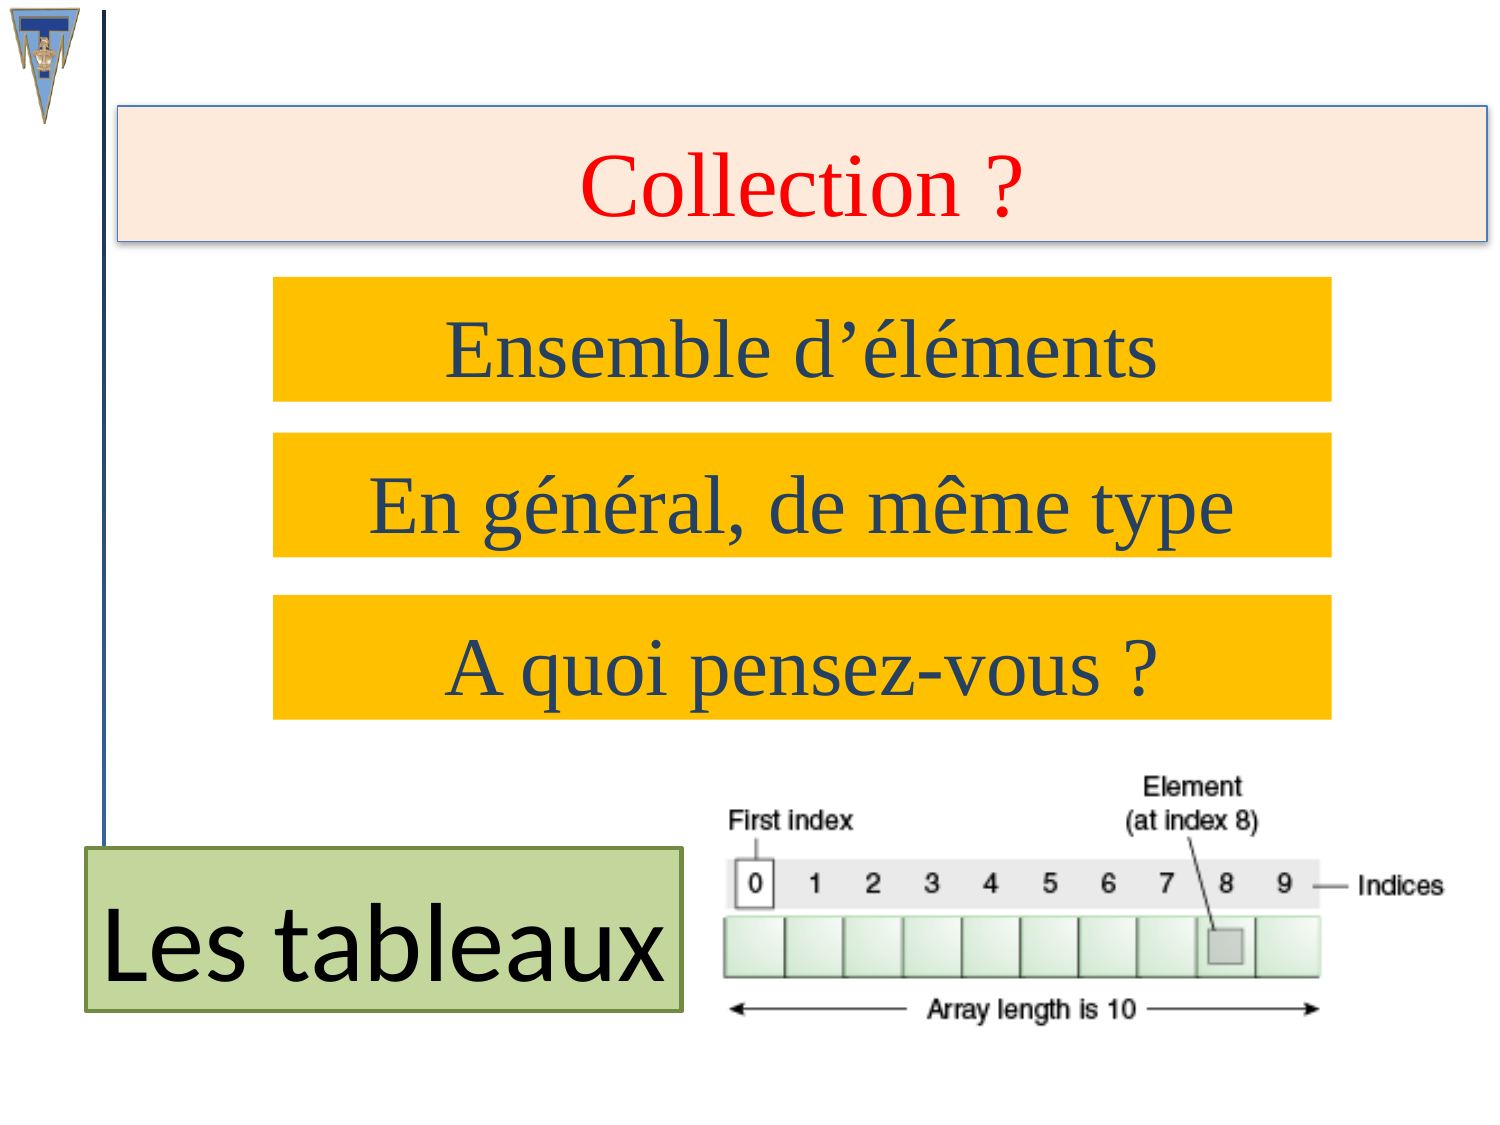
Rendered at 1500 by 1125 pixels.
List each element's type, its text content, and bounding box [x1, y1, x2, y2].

text_box A quoi pensez-vous ? [273, 594, 1332, 720]
picture [9, 7, 80, 124]
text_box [82, 763, 1460, 1042]
text_box Collection ? [117, 105, 1488, 242]
text_box Ensemble d’éléments [273, 276, 1332, 402]
text_box En général, de même type [273, 432, 1332, 558]
